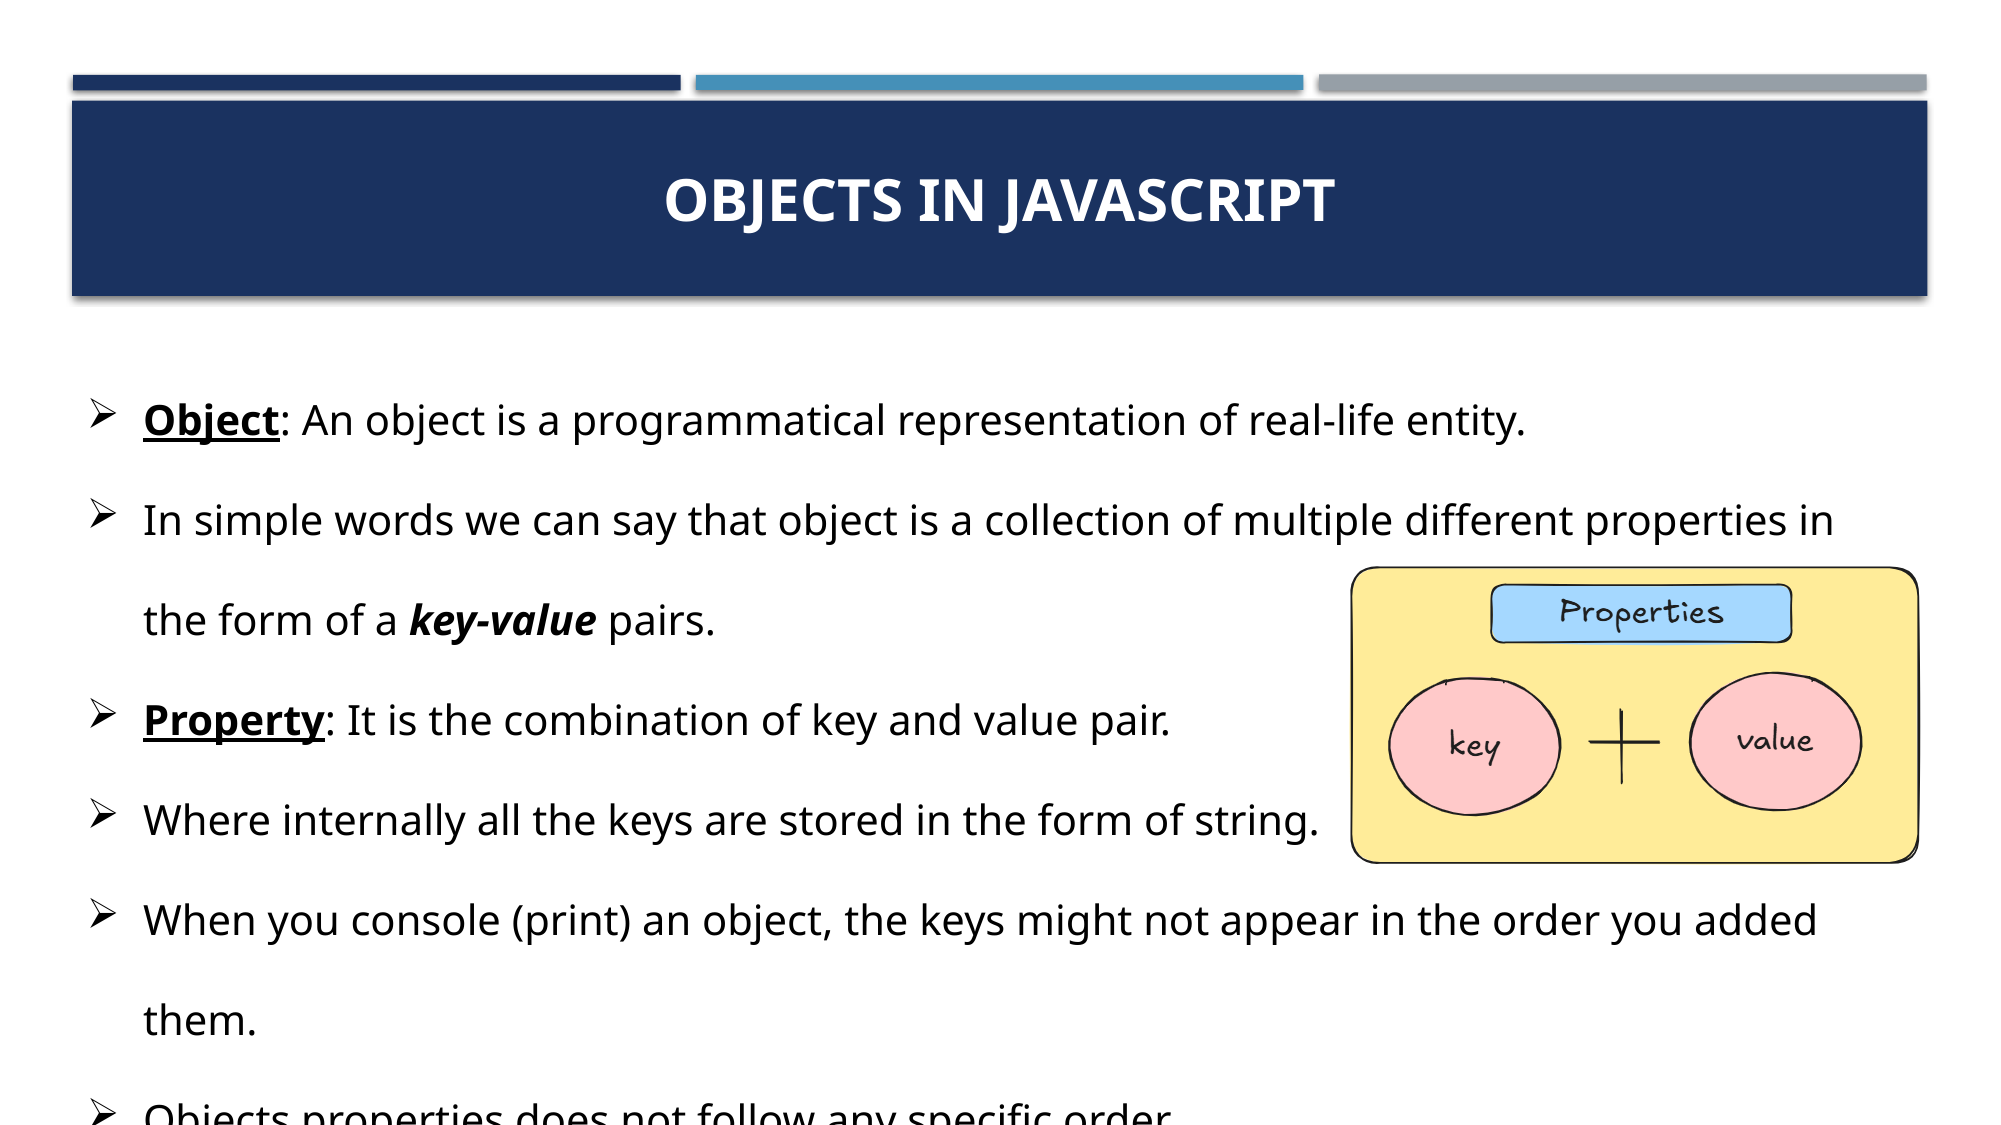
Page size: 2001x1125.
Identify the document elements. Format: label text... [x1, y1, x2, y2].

title Objects in javascript [95, 115, 1905, 282]
picture [1346, 560, 1922, 866]
text_box Object: An object is a programmatical representation of real-life entity. In simple words we can say that object is a collection of multiple different properties in the form of a key-value pairs. Property: It is the combination of key and value pair. Where internally all the keys are stored in the form of string. When you console (print) an object, the keys might not appear in the order you added them. Objects properties does not follow any specific order. [72, 336, 1922, 1125]
